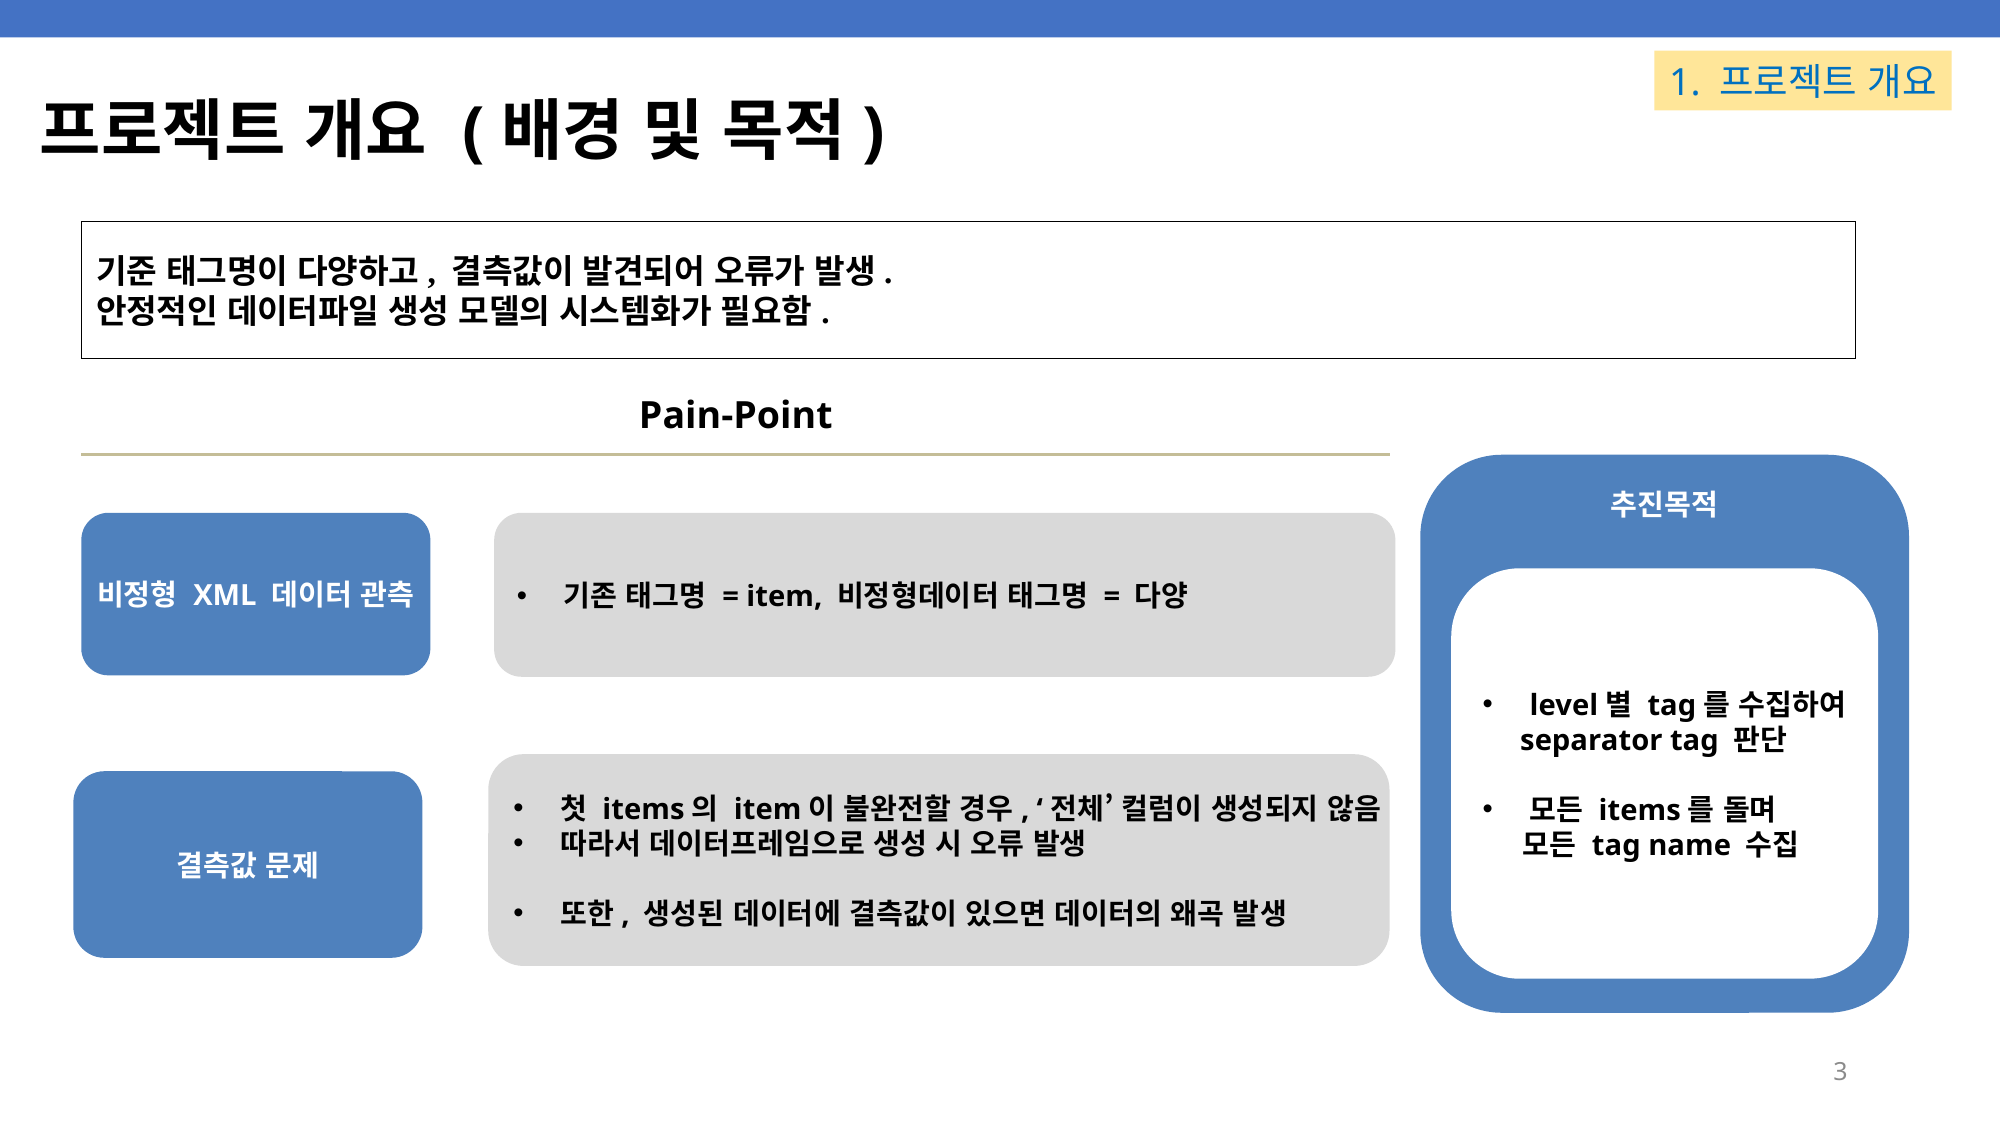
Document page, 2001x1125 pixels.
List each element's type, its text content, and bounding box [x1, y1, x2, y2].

text_box 기준 태그명이 다양하고, 결측값이 발견되어 오류가 발생. 안정적인 데이터파일 생성 모델의 시스템화가 필요함. [81, 221, 1856, 359]
text_box 결측값 문제 [73, 771, 423, 958]
text_box 추진목적 [1420, 454, 1910, 1013]
text_box 비정형 XML 데이터 관측 [81, 512, 431, 676]
text_box 기존 태그명 = item, 비정형데이터 태그명 = 다양 [494, 512, 1396, 677]
text_box Pain-Point [624, 384, 848, 444]
text_box 첫 items의 item이 불완전할 경우, ‘전체’ 컬럼이 생성되지 않음 따라서 데이터프레임으로 생성 시 오류 발생 또한, 생성된 데이터에 결측값이 있으면 데이터의 왜곡 발생 [488, 754, 1390, 966]
slide_number 3 [1412, 1042, 1863, 1103]
title 프로젝트 개요 (배경 및 목적) [24, 65, 1965, 200]
text_box 1. 프로젝트 개요 [1654, 50, 1952, 111]
text_box level별 tag를 수집하여 separator tag 판단 모든 items를 돌며 모든 tag name 수집 [1451, 568, 1879, 979]
